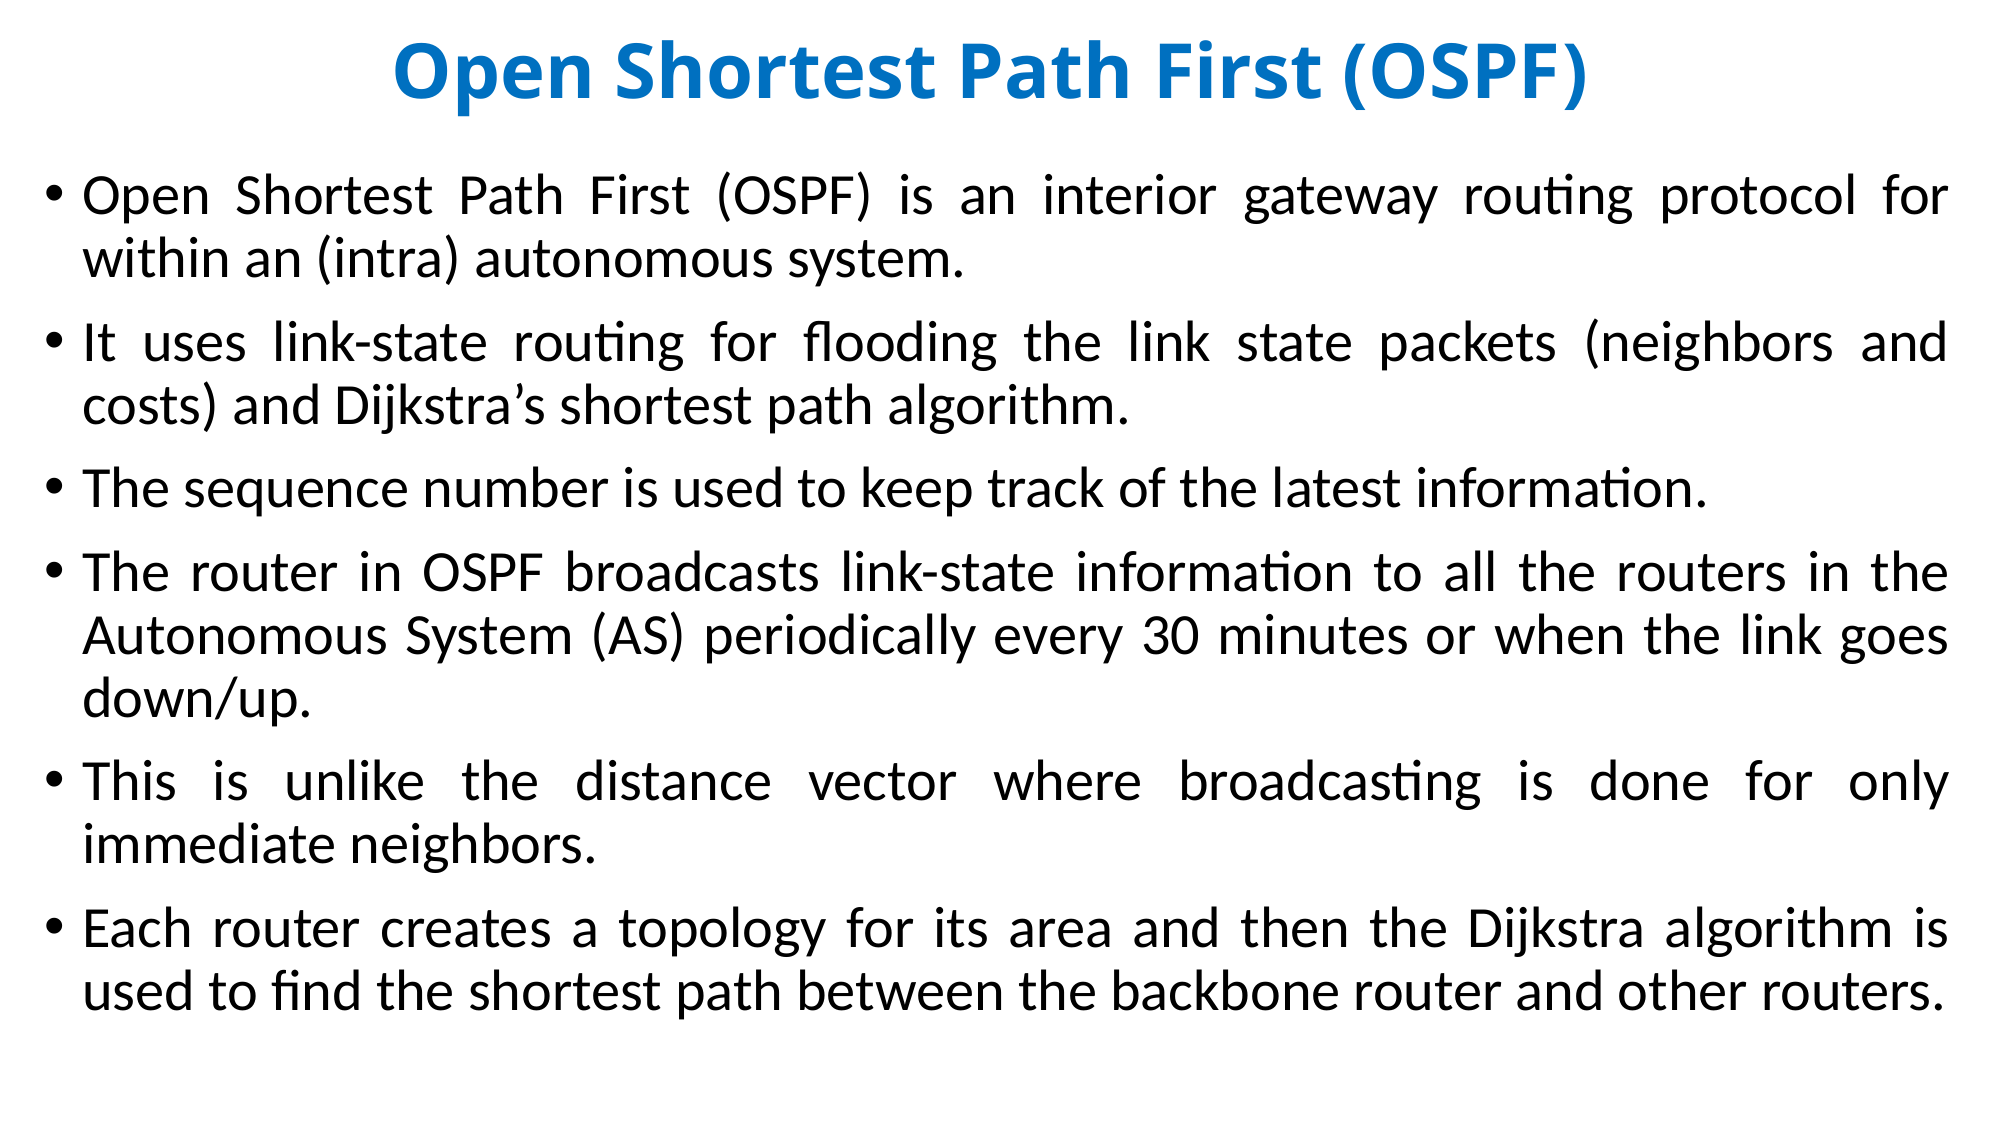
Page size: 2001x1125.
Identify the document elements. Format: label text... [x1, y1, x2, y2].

title Open Shortest Path First (OSPF) [137, 24, 1863, 123]
list Open Shortest Path First (OSPF) is an interior gateway routing protocol for within an (intra) autonomous system. It uses link-state routing for flooding the link state packets (neighbors and costs) and Dijkstra’s shortest path algorithm. The sequence number is used to keep track of the latest information. The router in OSPF broadcasts link-state information to all the routers in the Autonomous System (AS) periodically every 30 minutes or when the link goes down/up. This is unlike the distance vector where broadcasting is done for only immediate neighbors. Each router creates a topology for its area and then the Dijkstra algorithm is used to find the shortest path between the backbone router and other routers. [29, 157, 1966, 1100]
